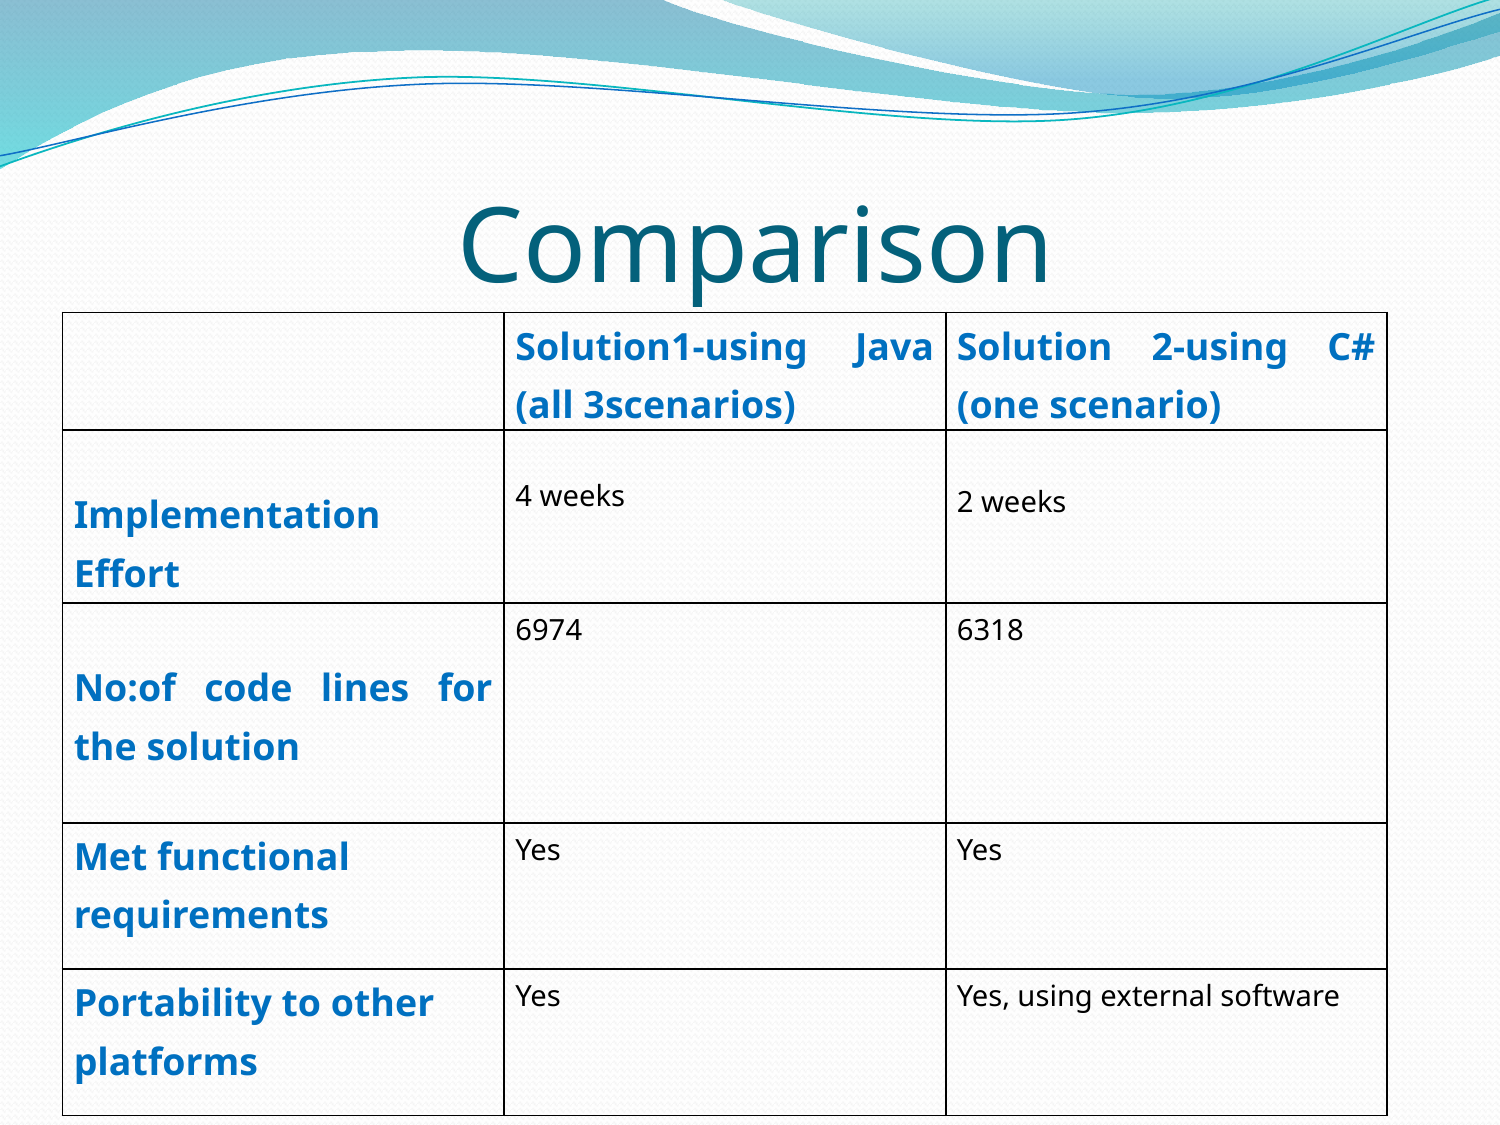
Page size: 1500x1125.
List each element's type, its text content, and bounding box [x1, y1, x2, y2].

table_cell 6974 [505, 604, 945, 822]
table_cell 2 weeks [947, 431, 1386, 602]
table_cell Yes [947, 824, 1386, 968]
table_header [63, 313, 503, 429]
table_header Solution1-using Java (all 3scenarios) [505, 313, 945, 429]
table_cell Implementation Effort [63, 431, 503, 602]
table_cell Yes, using external software [947, 970, 1386, 1115]
table_header Solution 2-using C# (one scenario) [947, 313, 1386, 429]
table_cell 4 weeks [505, 431, 945, 602]
table_cell Yes [505, 824, 945, 968]
table_cell No:of code lines for the solution [63, 604, 503, 822]
table_cell Met functional requirements [63, 824, 503, 968]
table_cell Portability to other platforms [63, 970, 503, 1115]
table_cell 6318 [947, 604, 1386, 822]
title Comparison [75, 115, 1438, 303]
table_cell Yes [505, 970, 945, 1115]
